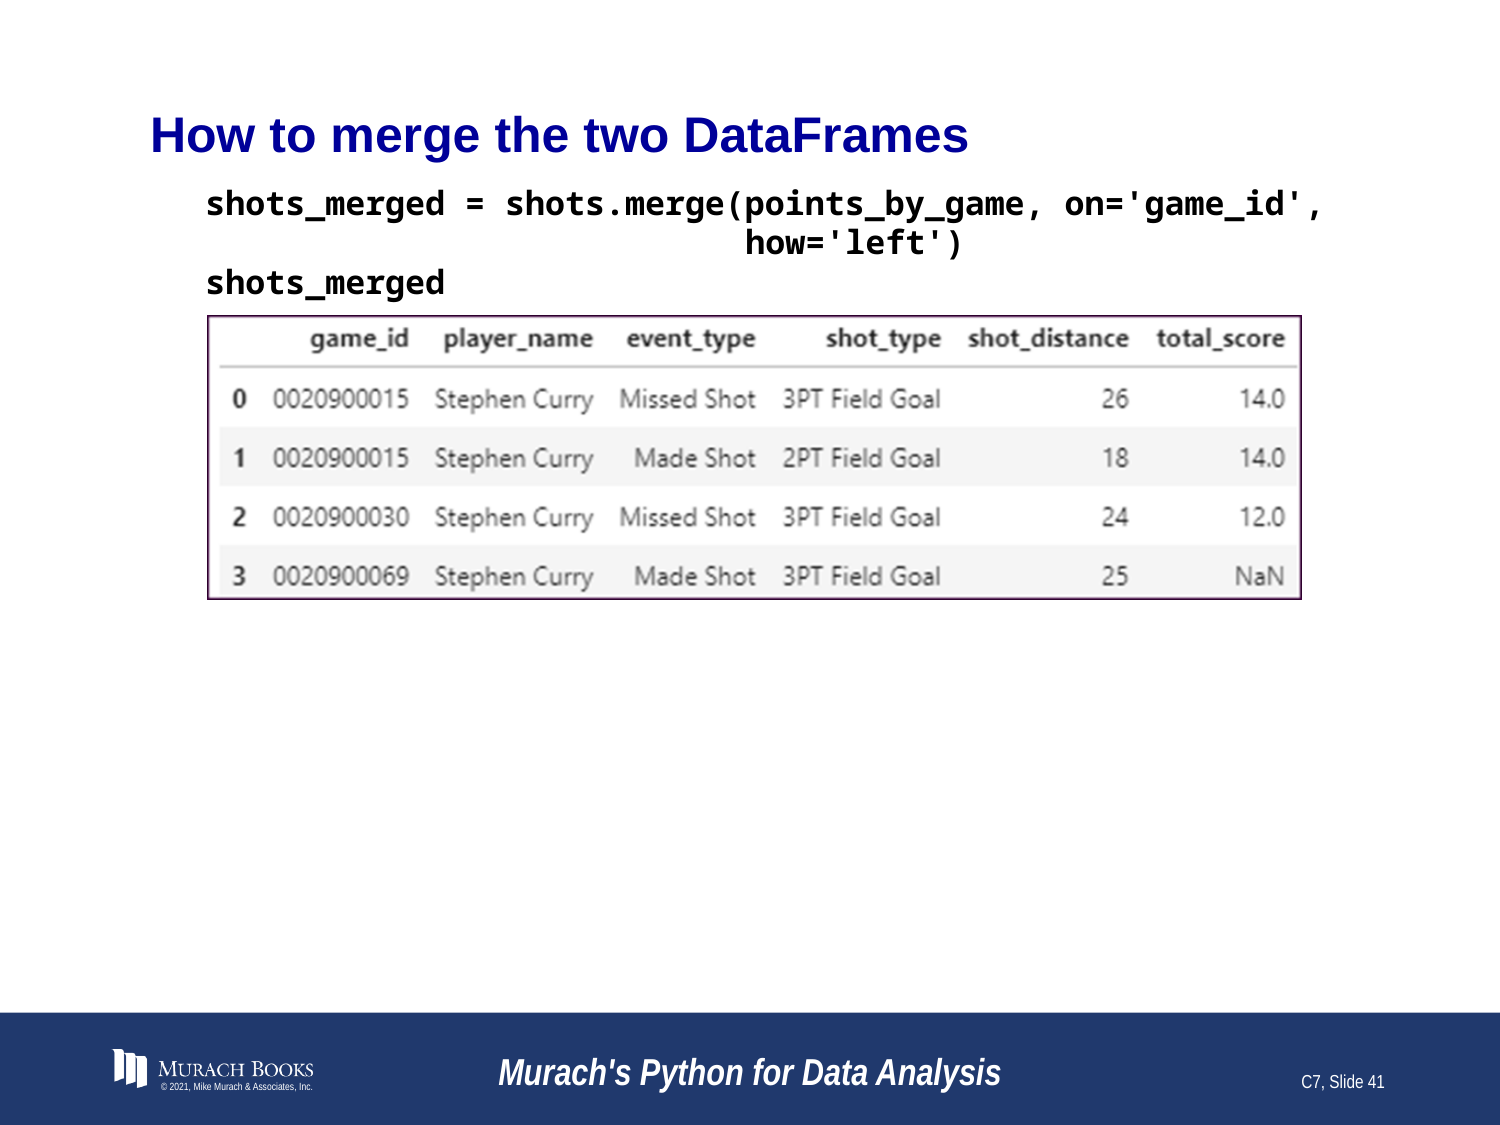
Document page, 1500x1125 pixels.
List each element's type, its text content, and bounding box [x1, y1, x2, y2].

footer © 2021, Mike Murach & Associates, Inc. [12, 1025, 463, 1100]
slide_number C7, Slide 41 [1087, 1025, 1400, 1100]
slide_number Murach's Python for Data Analysis [463, 1025, 1050, 1100]
list shots_merged = shots.merge(points_by_game, on='game_id', how='left') shots_merged [133, 174, 1346, 538]
title How to merge the two DataFrames [150, 102, 1350, 164]
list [206, 315, 1302, 601]
